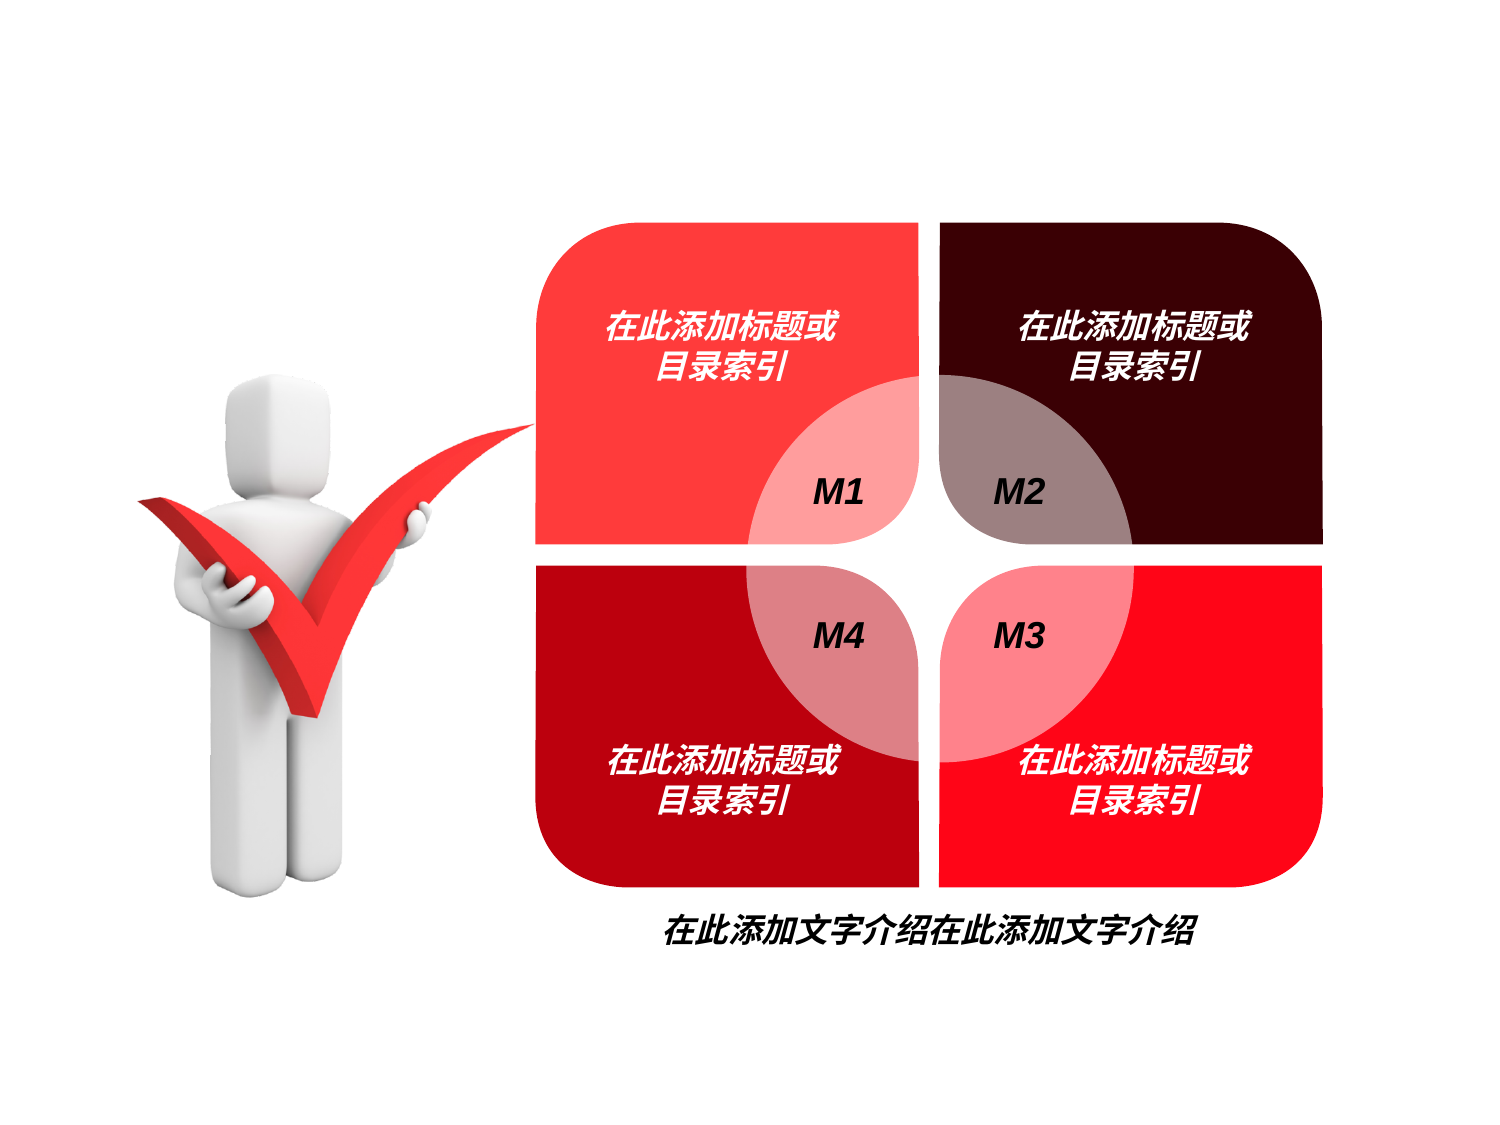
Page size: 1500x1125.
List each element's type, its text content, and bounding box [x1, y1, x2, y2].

text_box 在此添加标题或目录索引 [574, 731, 869, 827]
text_box [539, 565, 920, 888]
text_box 在此添加标题或目录索引 [985, 297, 1280, 393]
text_box 在此添加标题或目录索引 [985, 731, 1280, 827]
text_box [939, 222, 1323, 545]
text_box [938, 565, 1323, 888]
text_box [746, 374, 1134, 763]
text_box M2 [978, 460, 1061, 520]
text_box 在此添加标题或目录索引 [572, 297, 867, 393]
text_box M4 [798, 603, 880, 664]
picture [89, 374, 535, 899]
text_box M1 [798, 460, 880, 520]
text_box 在此添加文字介绍在此添加文字介绍 [502, 902, 1353, 957]
text_box [536, 222, 919, 545]
text_box M3 [978, 603, 1061, 664]
